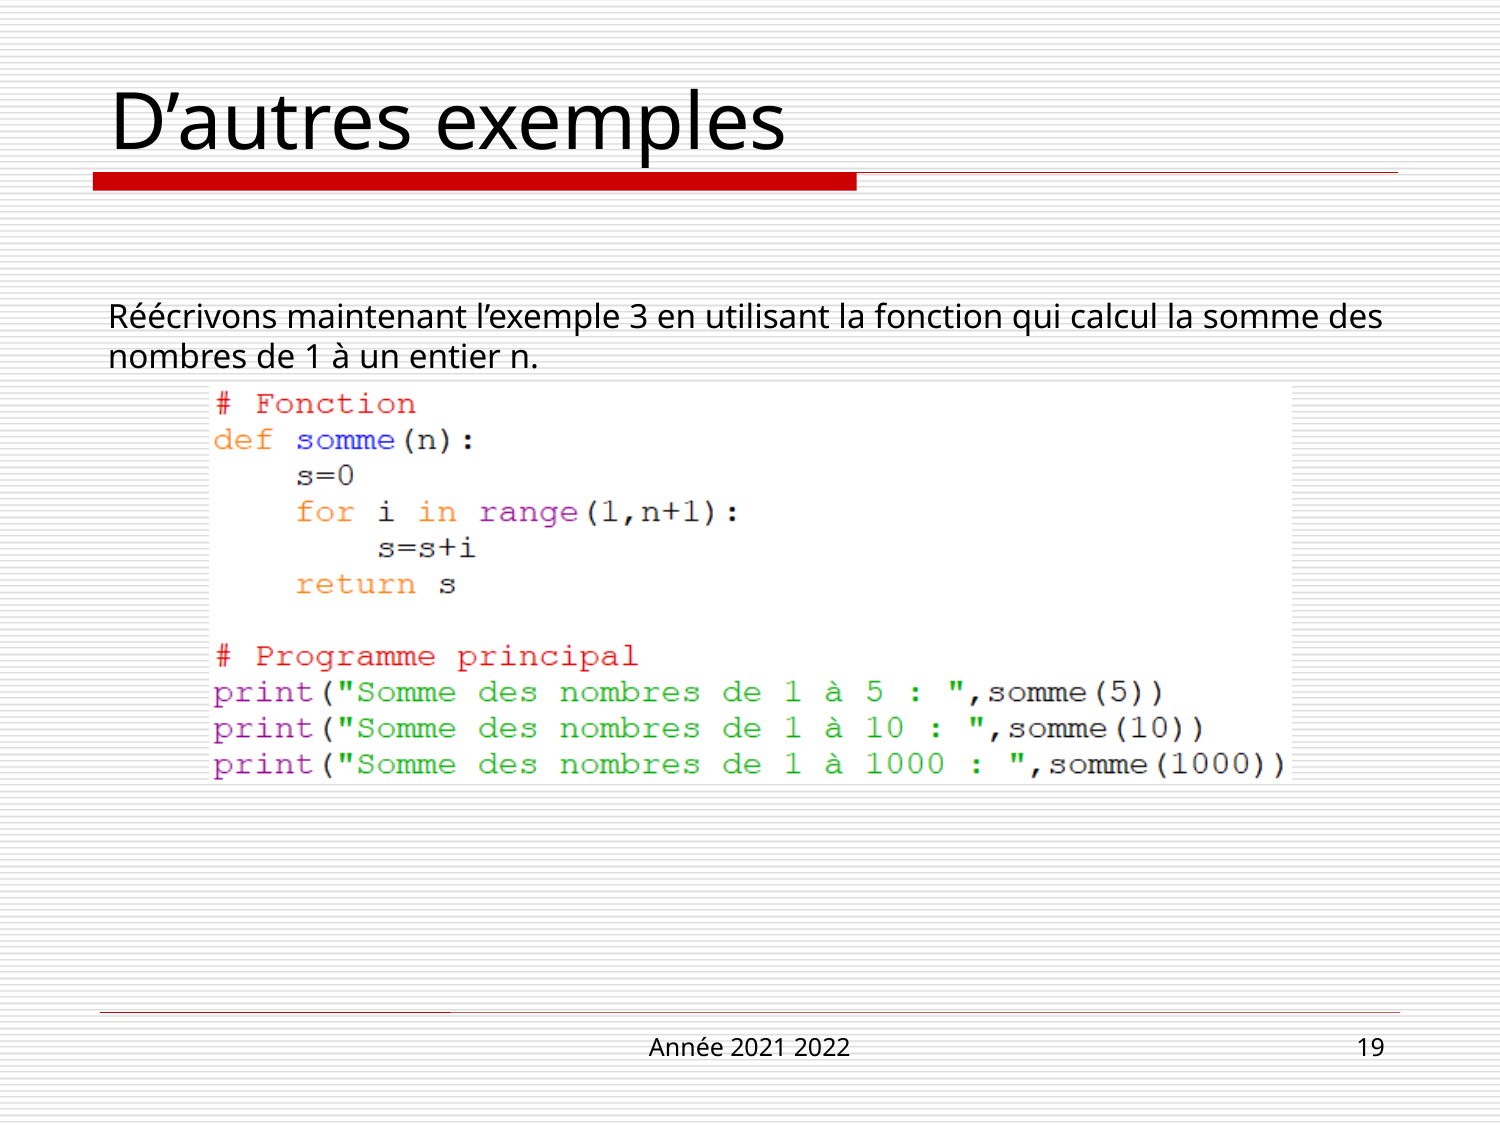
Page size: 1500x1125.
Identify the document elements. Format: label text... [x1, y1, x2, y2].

picture [0, 0, 1500, 1125]
title D’autres exemples [94, 50, 1407, 173]
footer Année 2021 2022 [512, 1024, 988, 1103]
list Réécrivons maintenant l’exemple 3 en utilisant la fonction qui calcul la somme des nombres de 1 à un entier n. [92, 287, 1406, 386]
slide_number 19 [1074, 1024, 1401, 1103]
